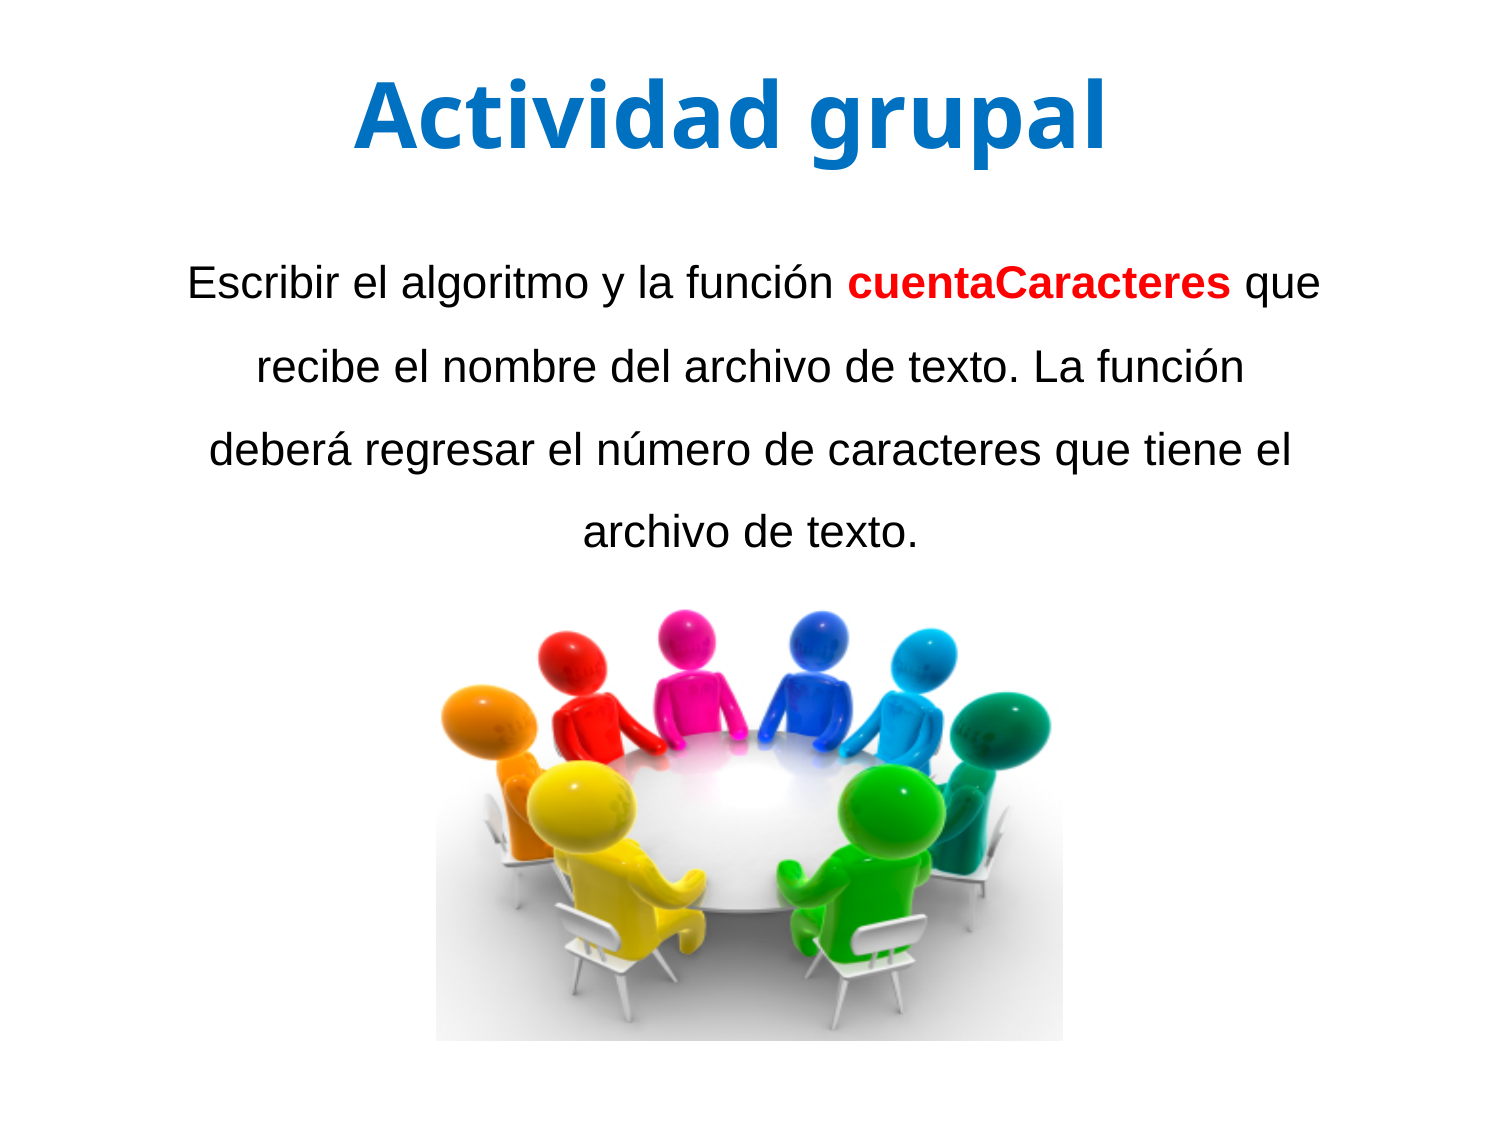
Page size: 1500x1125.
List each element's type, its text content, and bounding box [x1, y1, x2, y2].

text_box Escribir el algoritmo y la función cuentaCaracteres que recibe el nombre del archivo de texto. La función deberá regresar el número de caracteres que tiene el archivo de texto. [88, 197, 1338, 565]
text_box Actividad grupal [159, 30, 1306, 194]
picture [436, 597, 1064, 1041]
